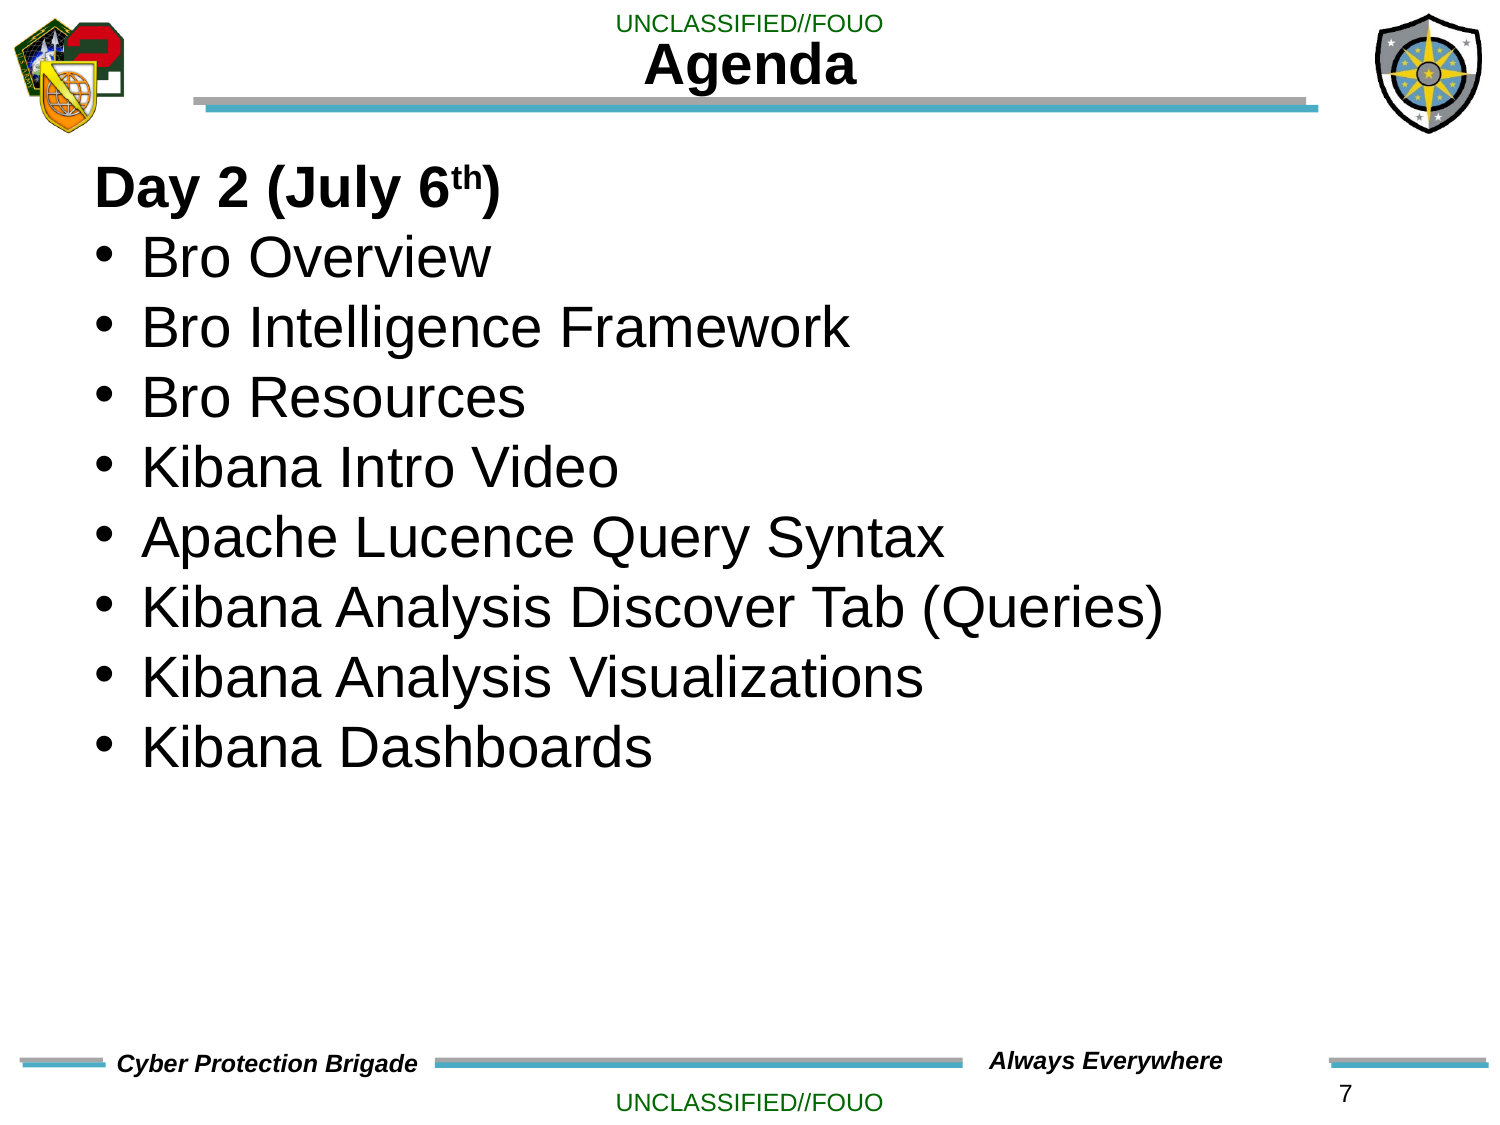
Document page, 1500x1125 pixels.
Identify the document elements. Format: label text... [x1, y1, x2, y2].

text_box Day 2 (July 6th) Bro Overview Bro Intelligence Framework Bro Resources Kibana Intro Video Apache Lucence Query Syntax Kibana Analysis Discover Tab (Queries) Kibana Analysis Visualizations Kibana Dashboards [79, 141, 1397, 786]
picture [7, 13, 128, 134]
title Agenda [103, 18, 1397, 125]
picture [1375, 13, 1482, 134]
